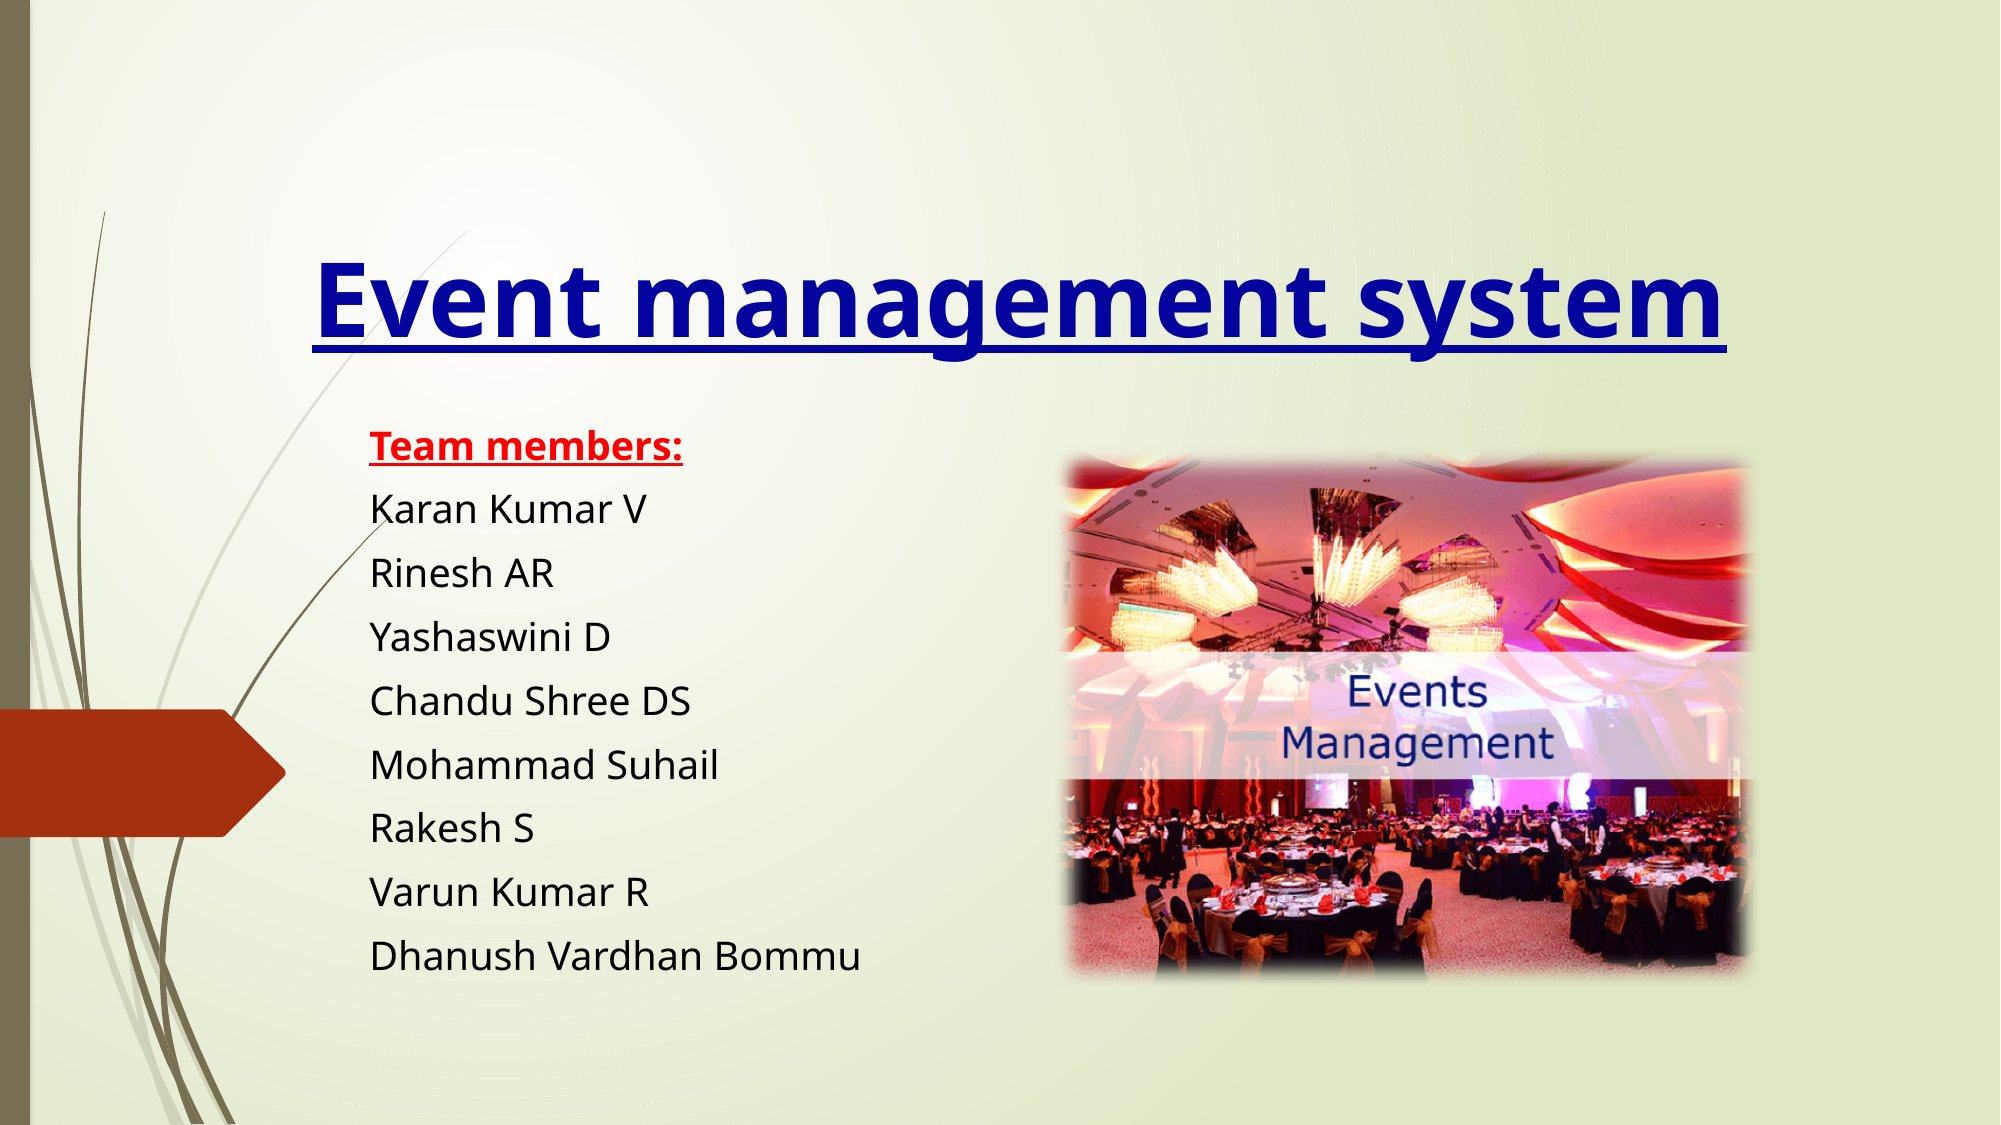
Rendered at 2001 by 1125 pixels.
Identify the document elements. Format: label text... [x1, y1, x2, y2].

subtitle Team members: Karan Kumar V Rinesh AR Yashaswini D Chandu Shree DS Mohammad Suhail Rakesh S Varun Kumar R Dhanush Vardhan Bommu [354, 413, 1713, 988]
title Event management system [297, 223, 1937, 366]
picture [1053, 446, 1762, 988]
